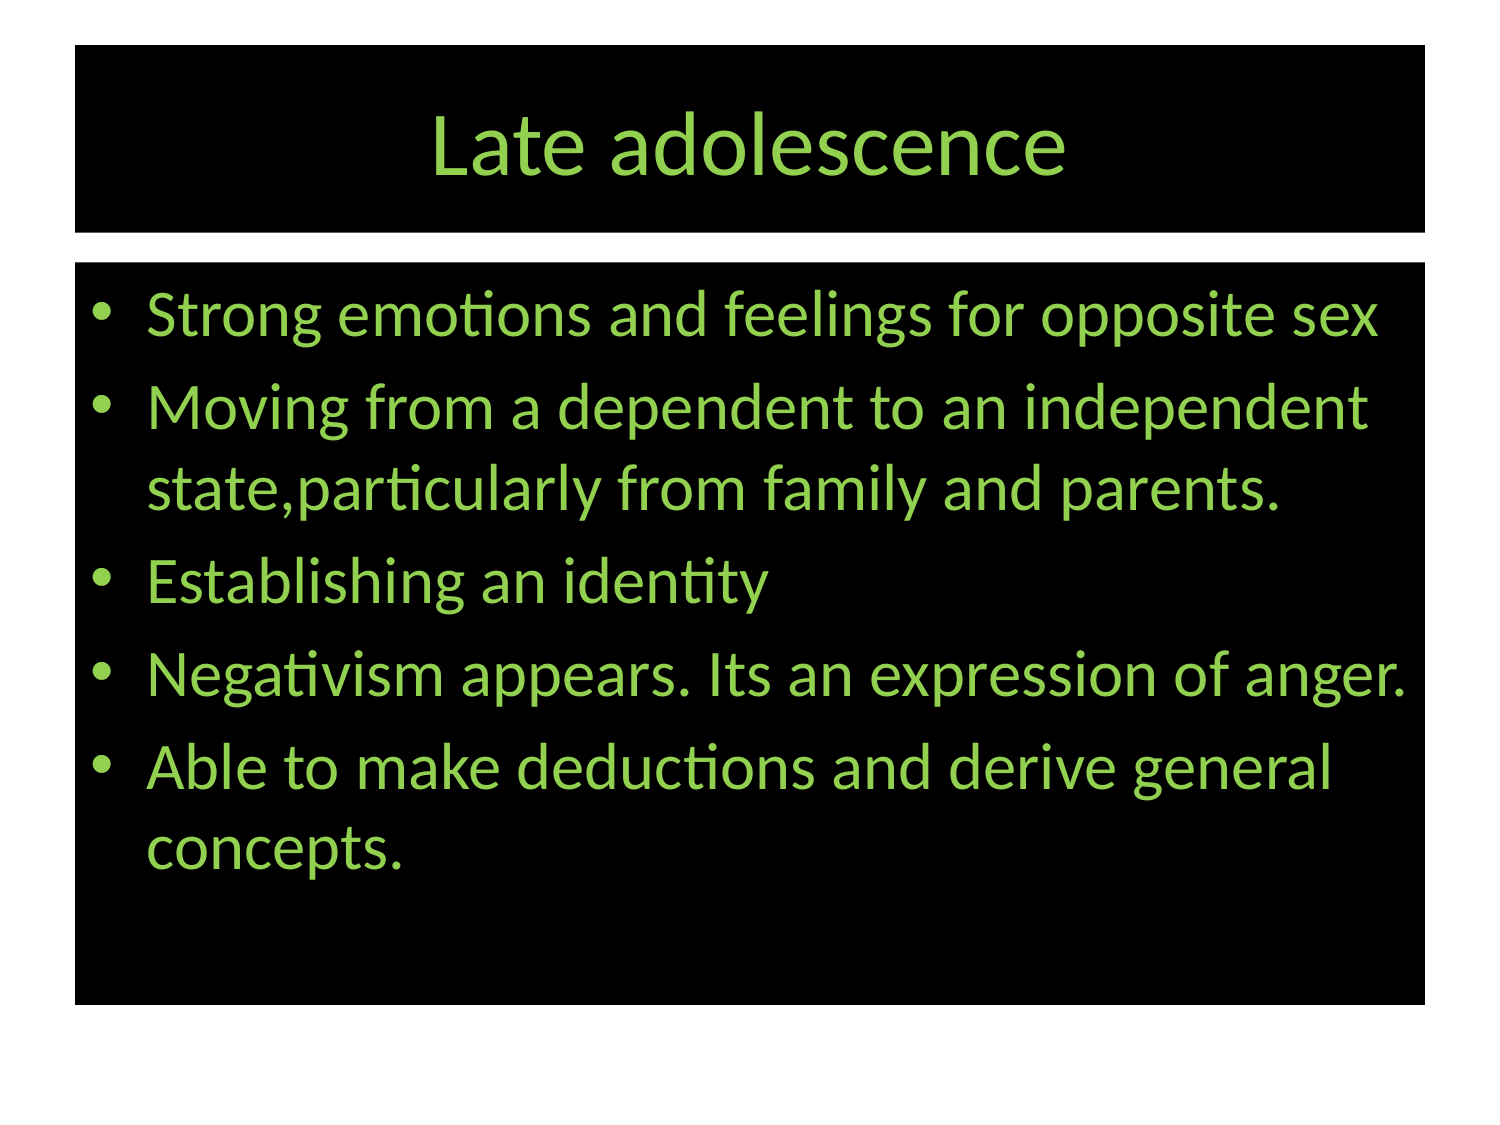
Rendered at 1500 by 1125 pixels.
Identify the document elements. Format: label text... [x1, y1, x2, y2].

list Strong emotions and feelings for opposite sex Moving from a dependent to an independent state,particularly from family and parents. Establishing an identity Negativism appears. Its an expression of anger. Able to make deductions and derive general concepts. [75, 262, 1425, 1005]
title Late adolescence [75, 45, 1425, 233]
